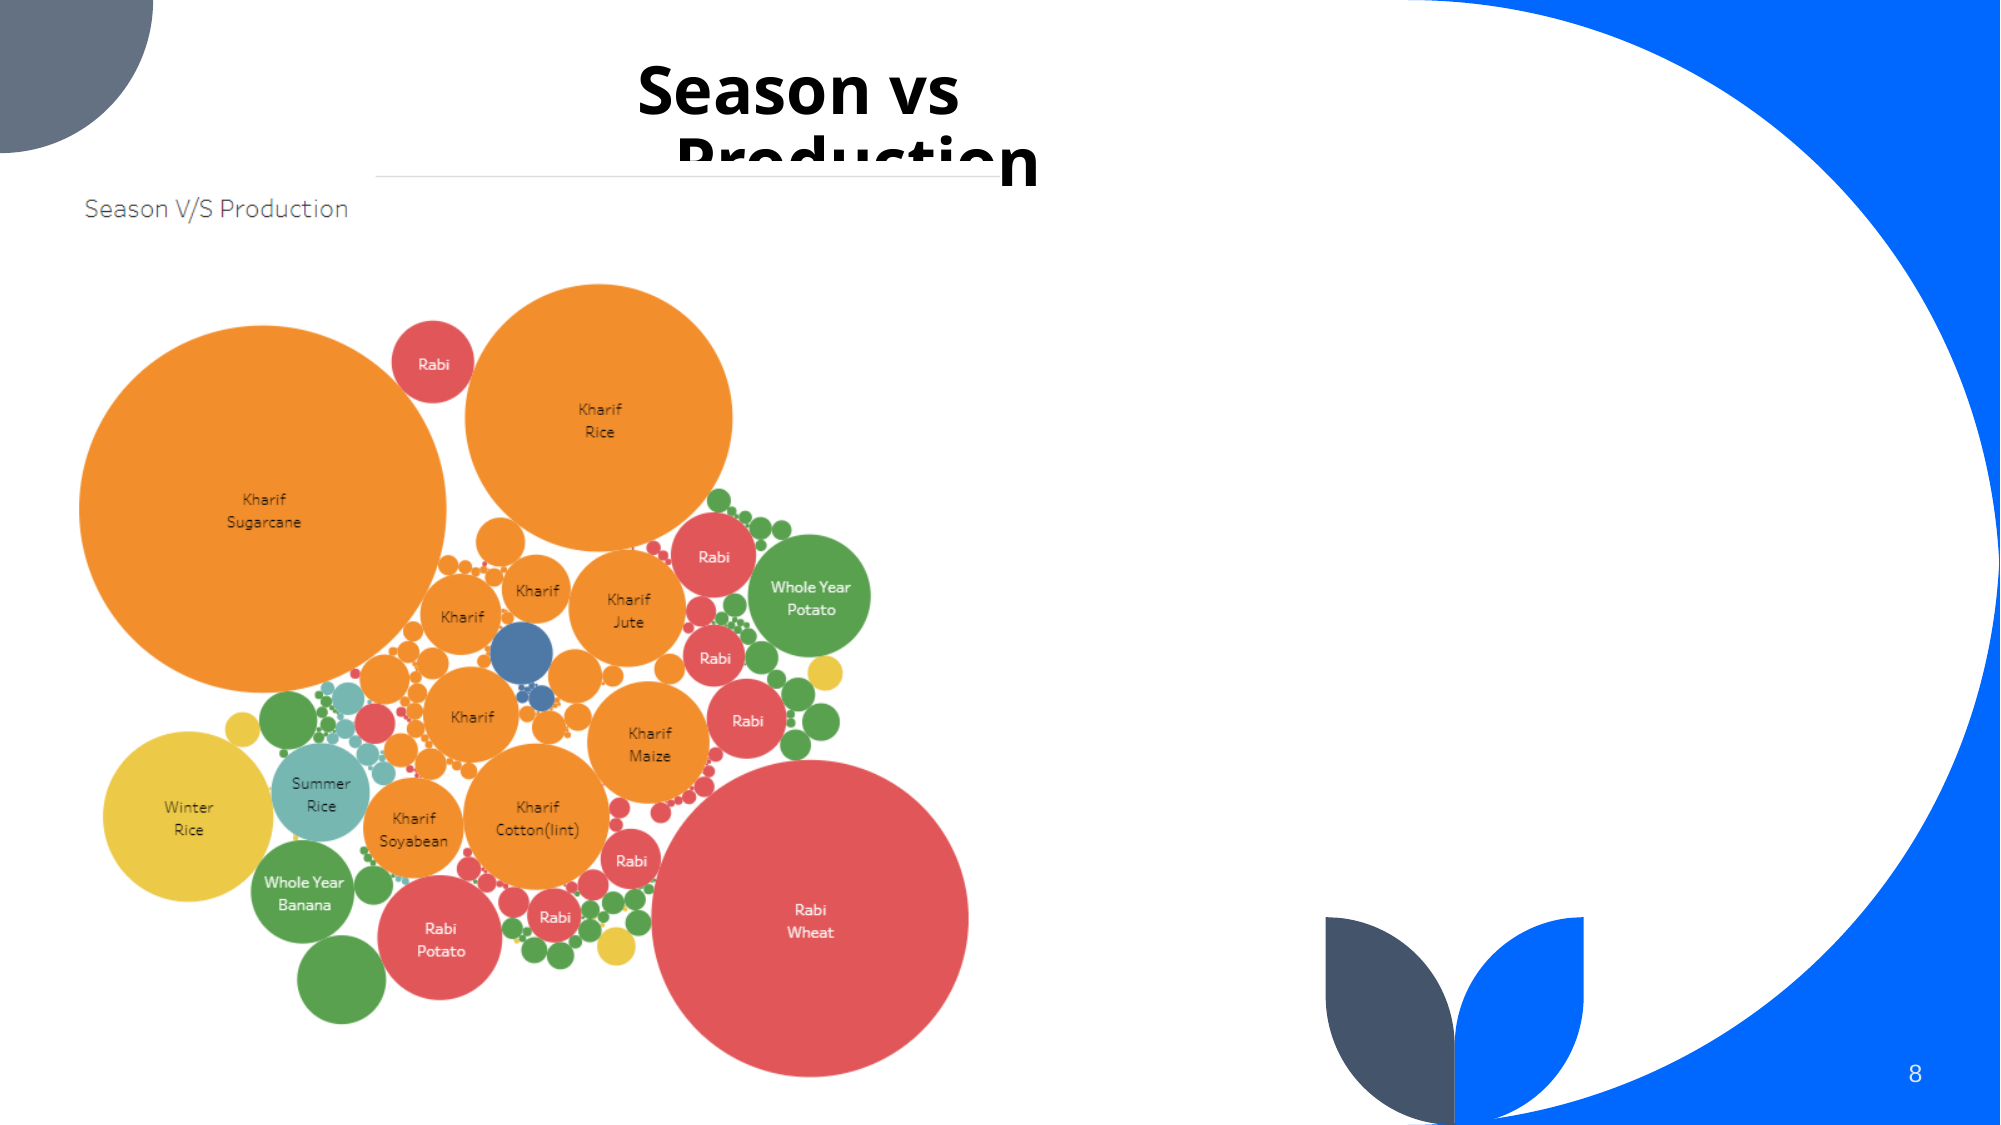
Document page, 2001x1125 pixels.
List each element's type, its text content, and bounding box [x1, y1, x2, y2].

list Season vs Production [584, 49, 1359, 152]
slide_number 8 [1665, 1042, 1938, 1103]
picture [63, 160, 1001, 1103]
